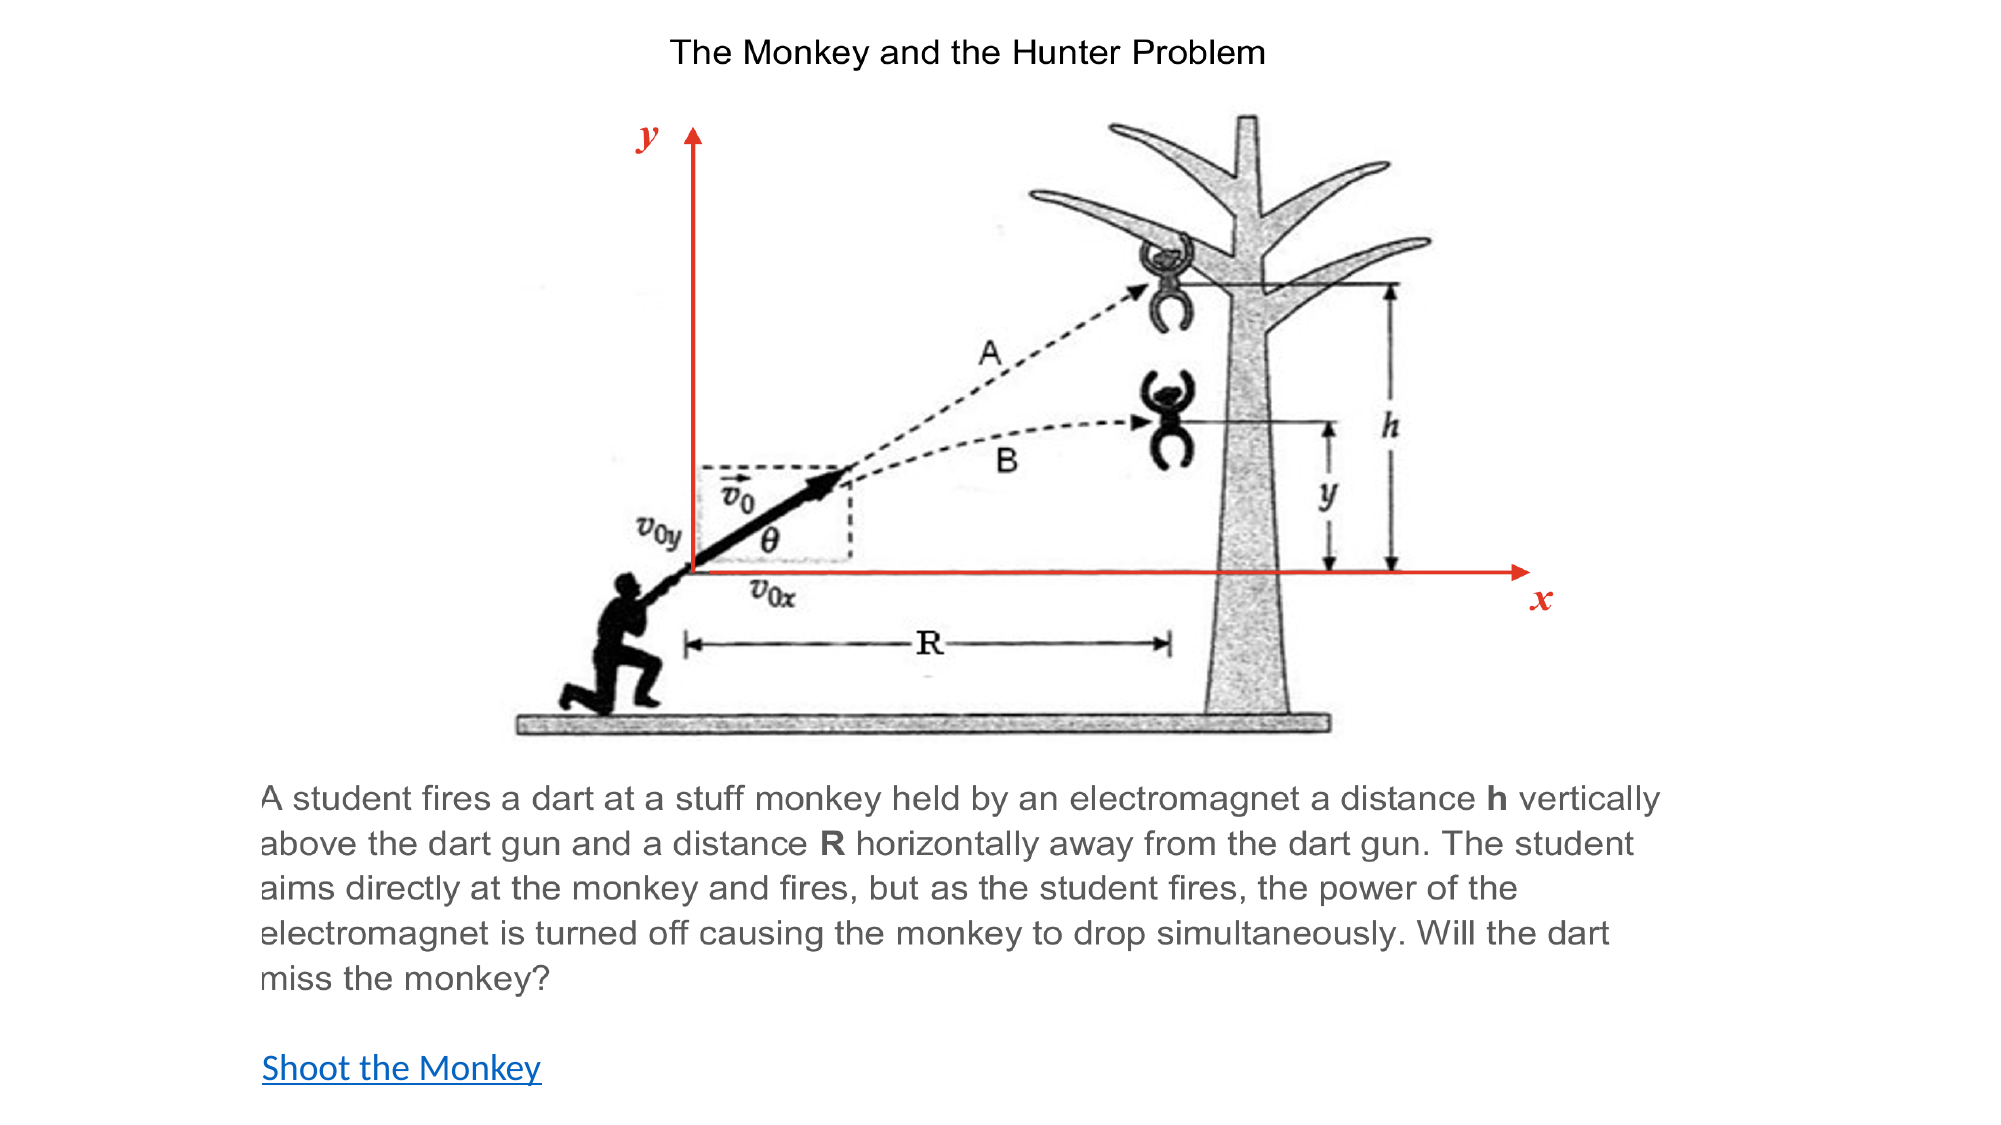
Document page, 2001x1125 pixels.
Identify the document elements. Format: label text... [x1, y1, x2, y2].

picture [262, 0, 1668, 1002]
text_box Shoot the Monkey [247, 1035, 1247, 1096]
